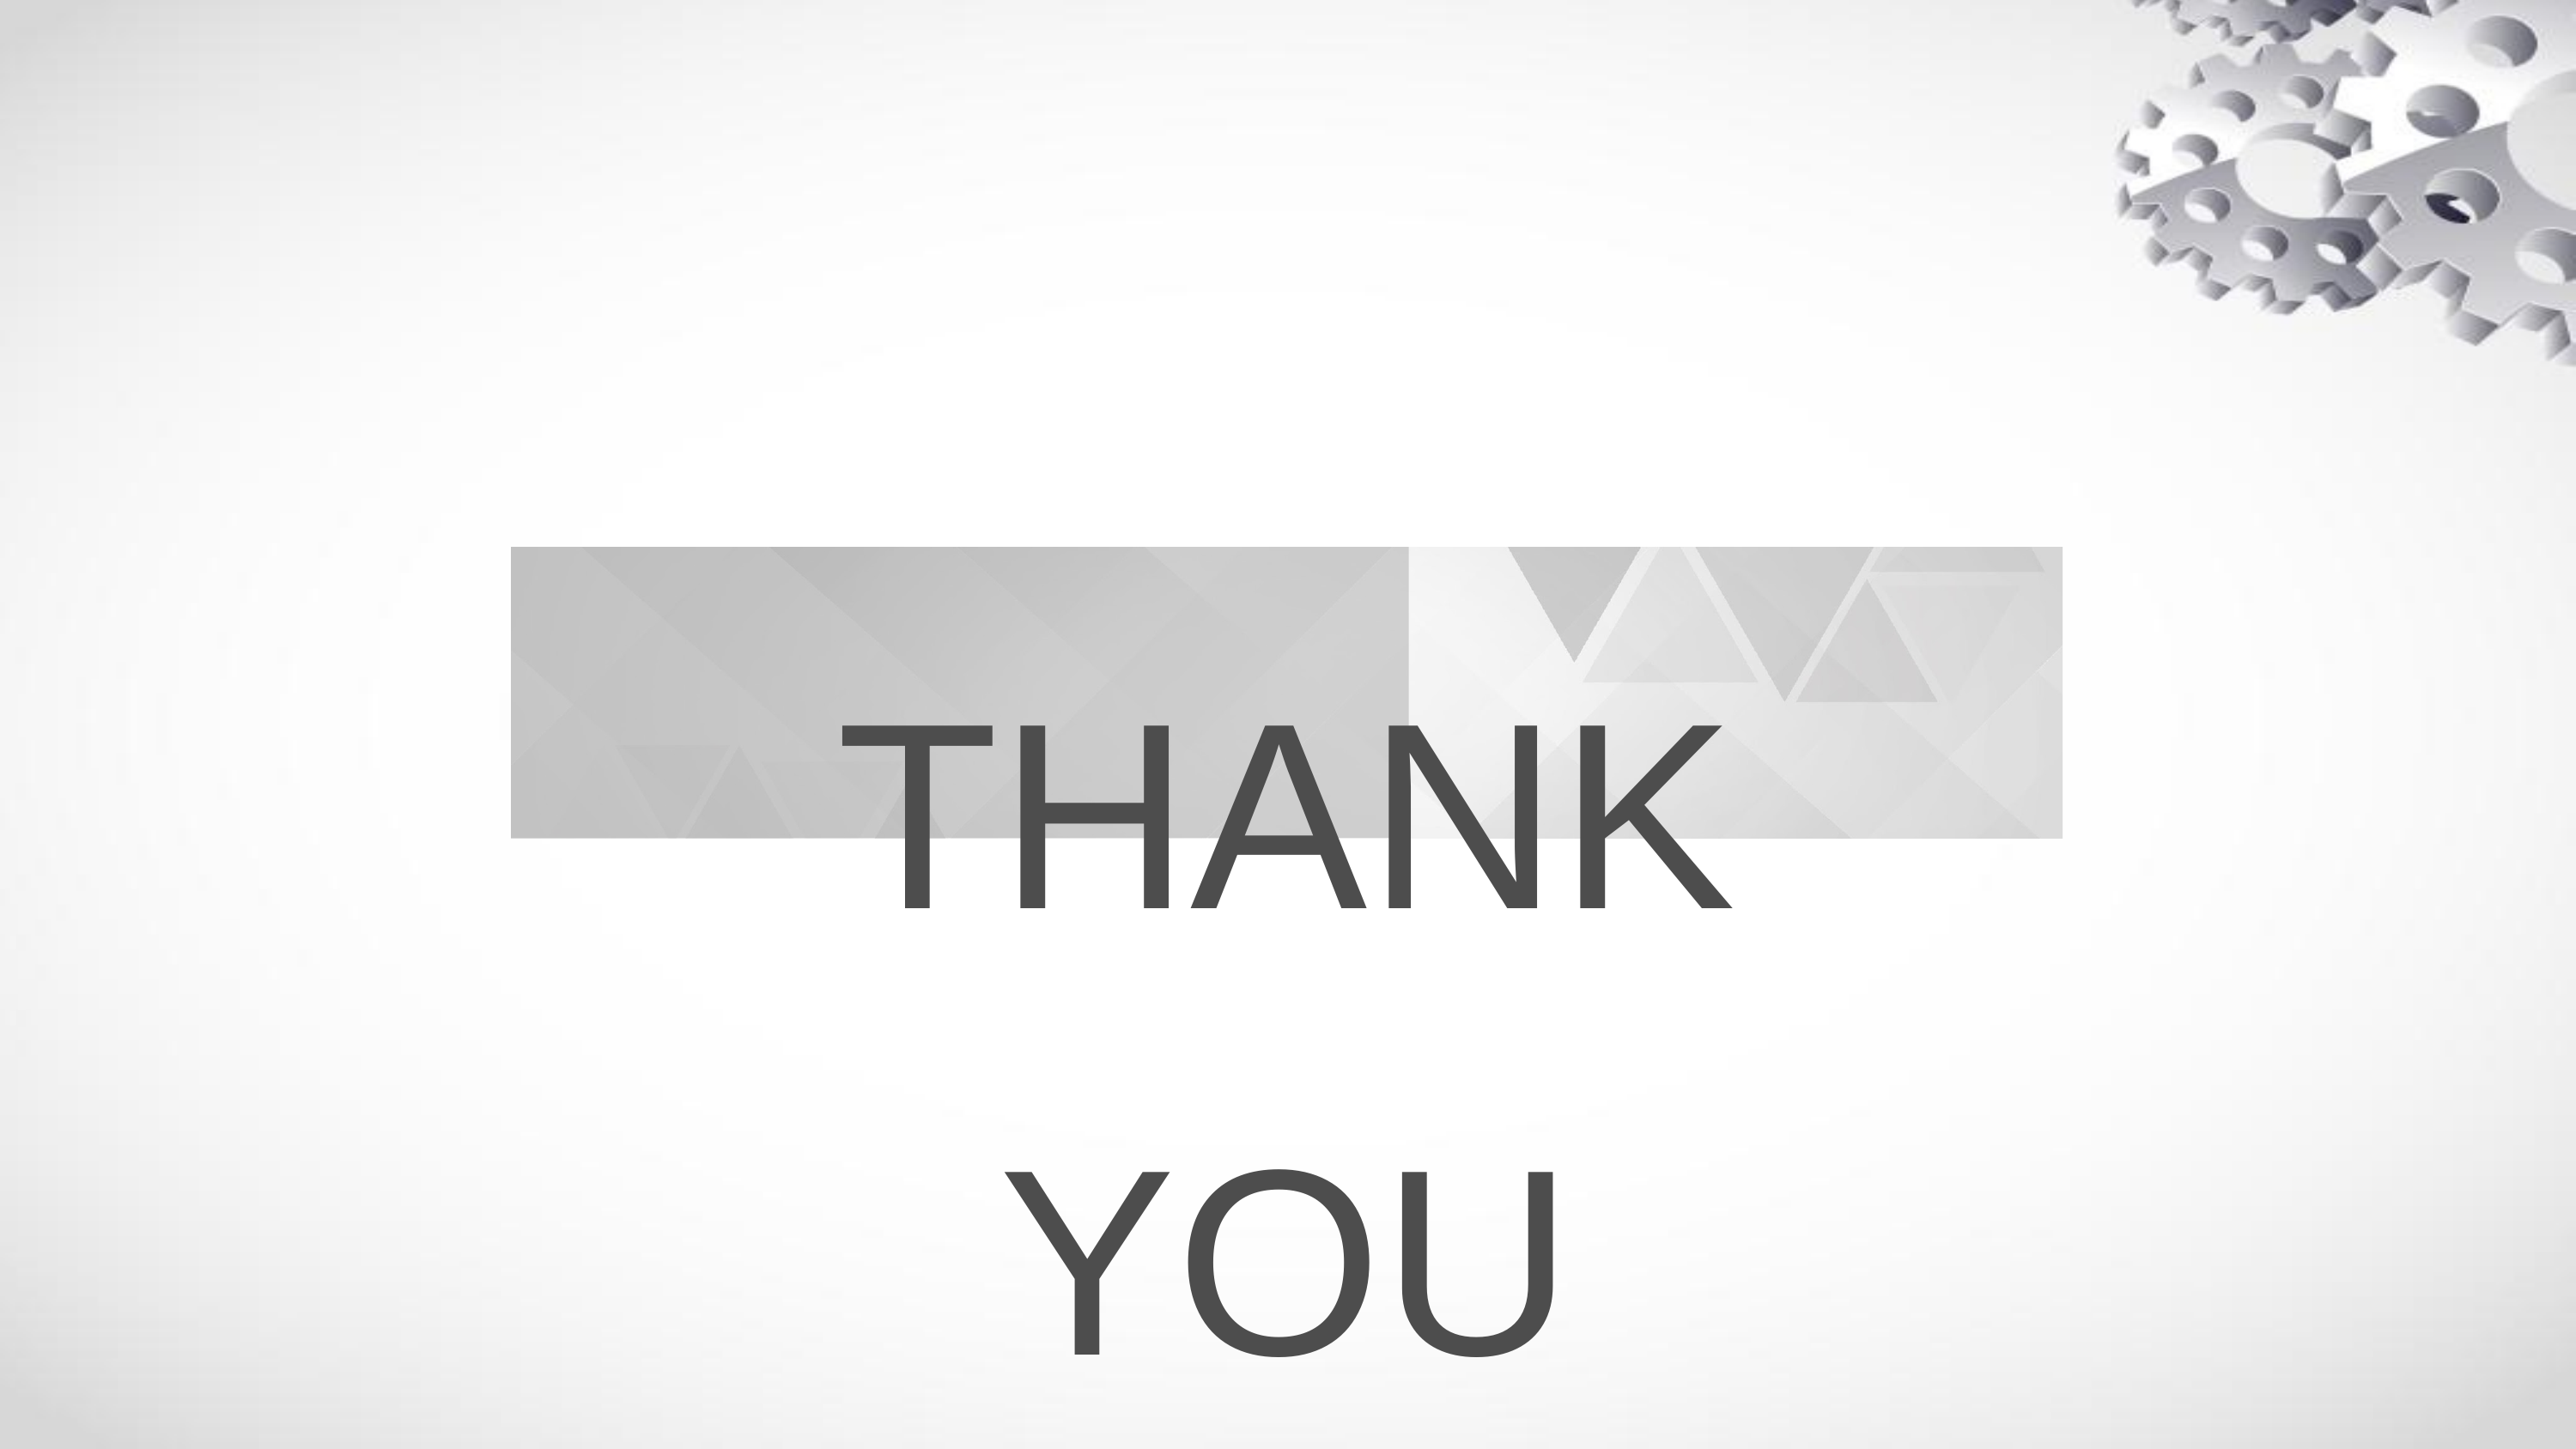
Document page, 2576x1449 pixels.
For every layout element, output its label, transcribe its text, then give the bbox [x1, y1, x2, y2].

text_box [510, 521, 1409, 839]
text_box THANK YOU [540, 516, 2033, 1408]
text_box [2033, 547, 2063, 839]
picture [0, 0, 2576, 1449]
